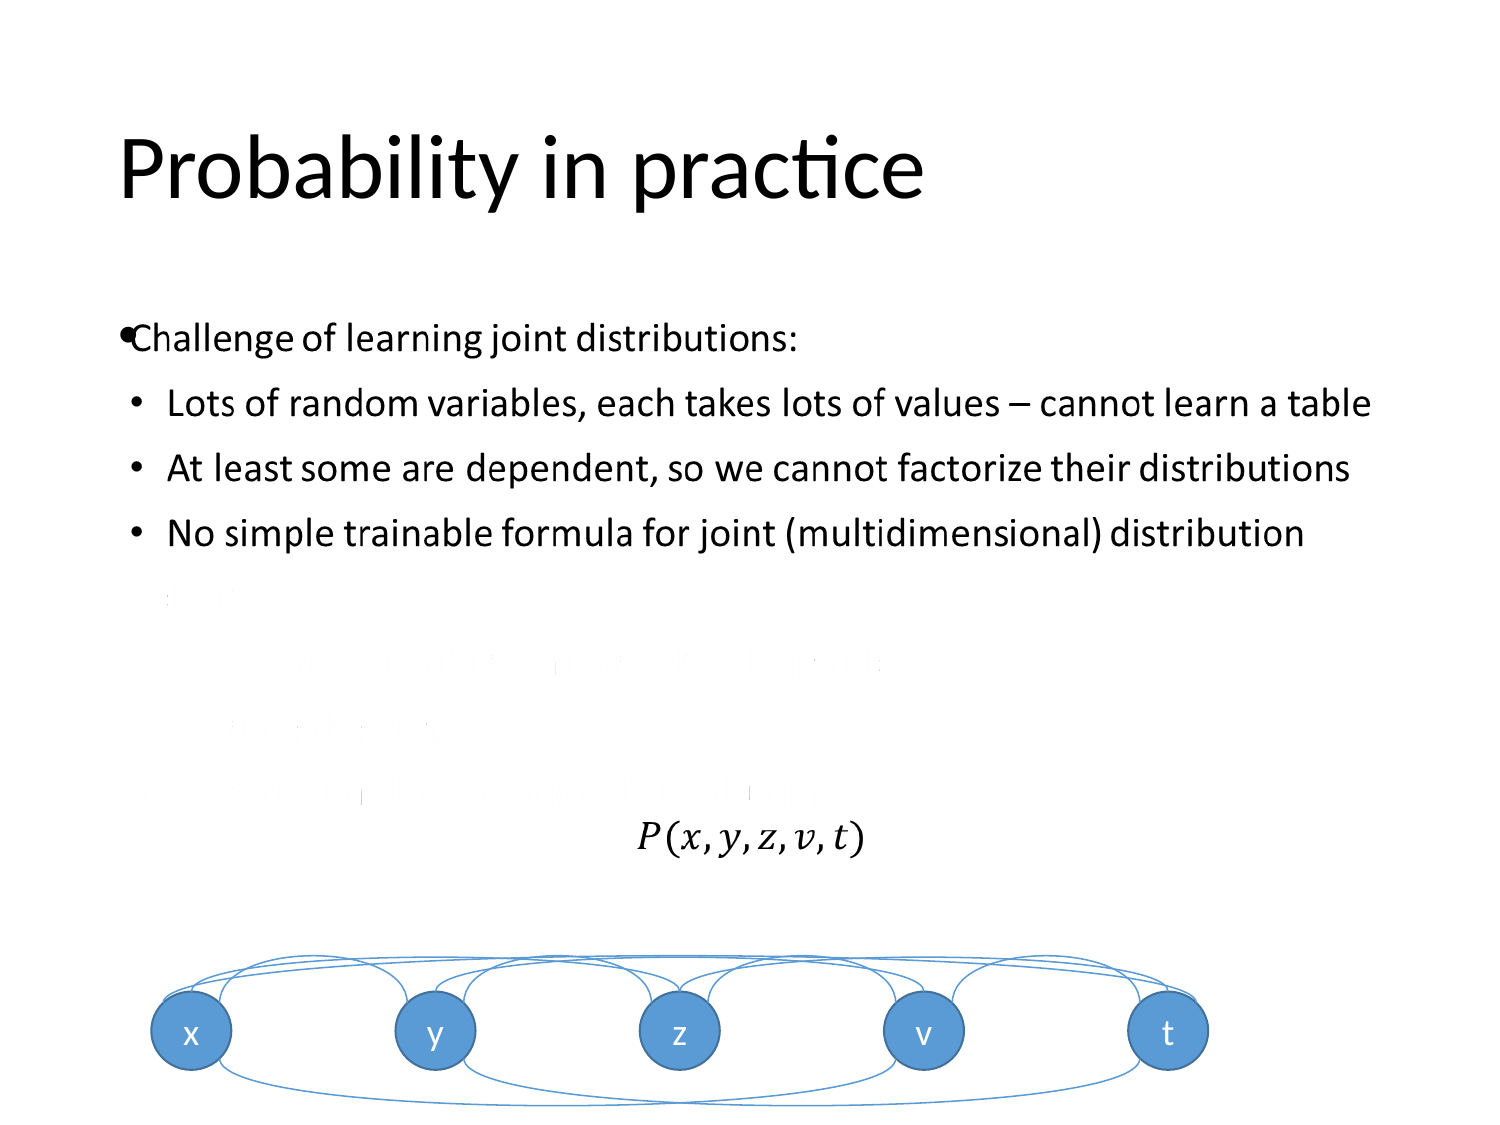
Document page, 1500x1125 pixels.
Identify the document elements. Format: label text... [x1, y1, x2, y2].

text_box z [685, 991, 720, 1070]
text_box t [1128, 991, 1209, 1070]
list [103, 299, 1397, 897]
text_box y [395, 991, 431, 1070]
text_box v [929, 991, 965, 1070]
text_box z [639, 991, 674, 1070]
text_box v [883, 991, 919, 1070]
text_box y [440, 991, 476, 1070]
text_box x [151, 991, 232, 1070]
title Probability in practice [103, 59, 1397, 278]
